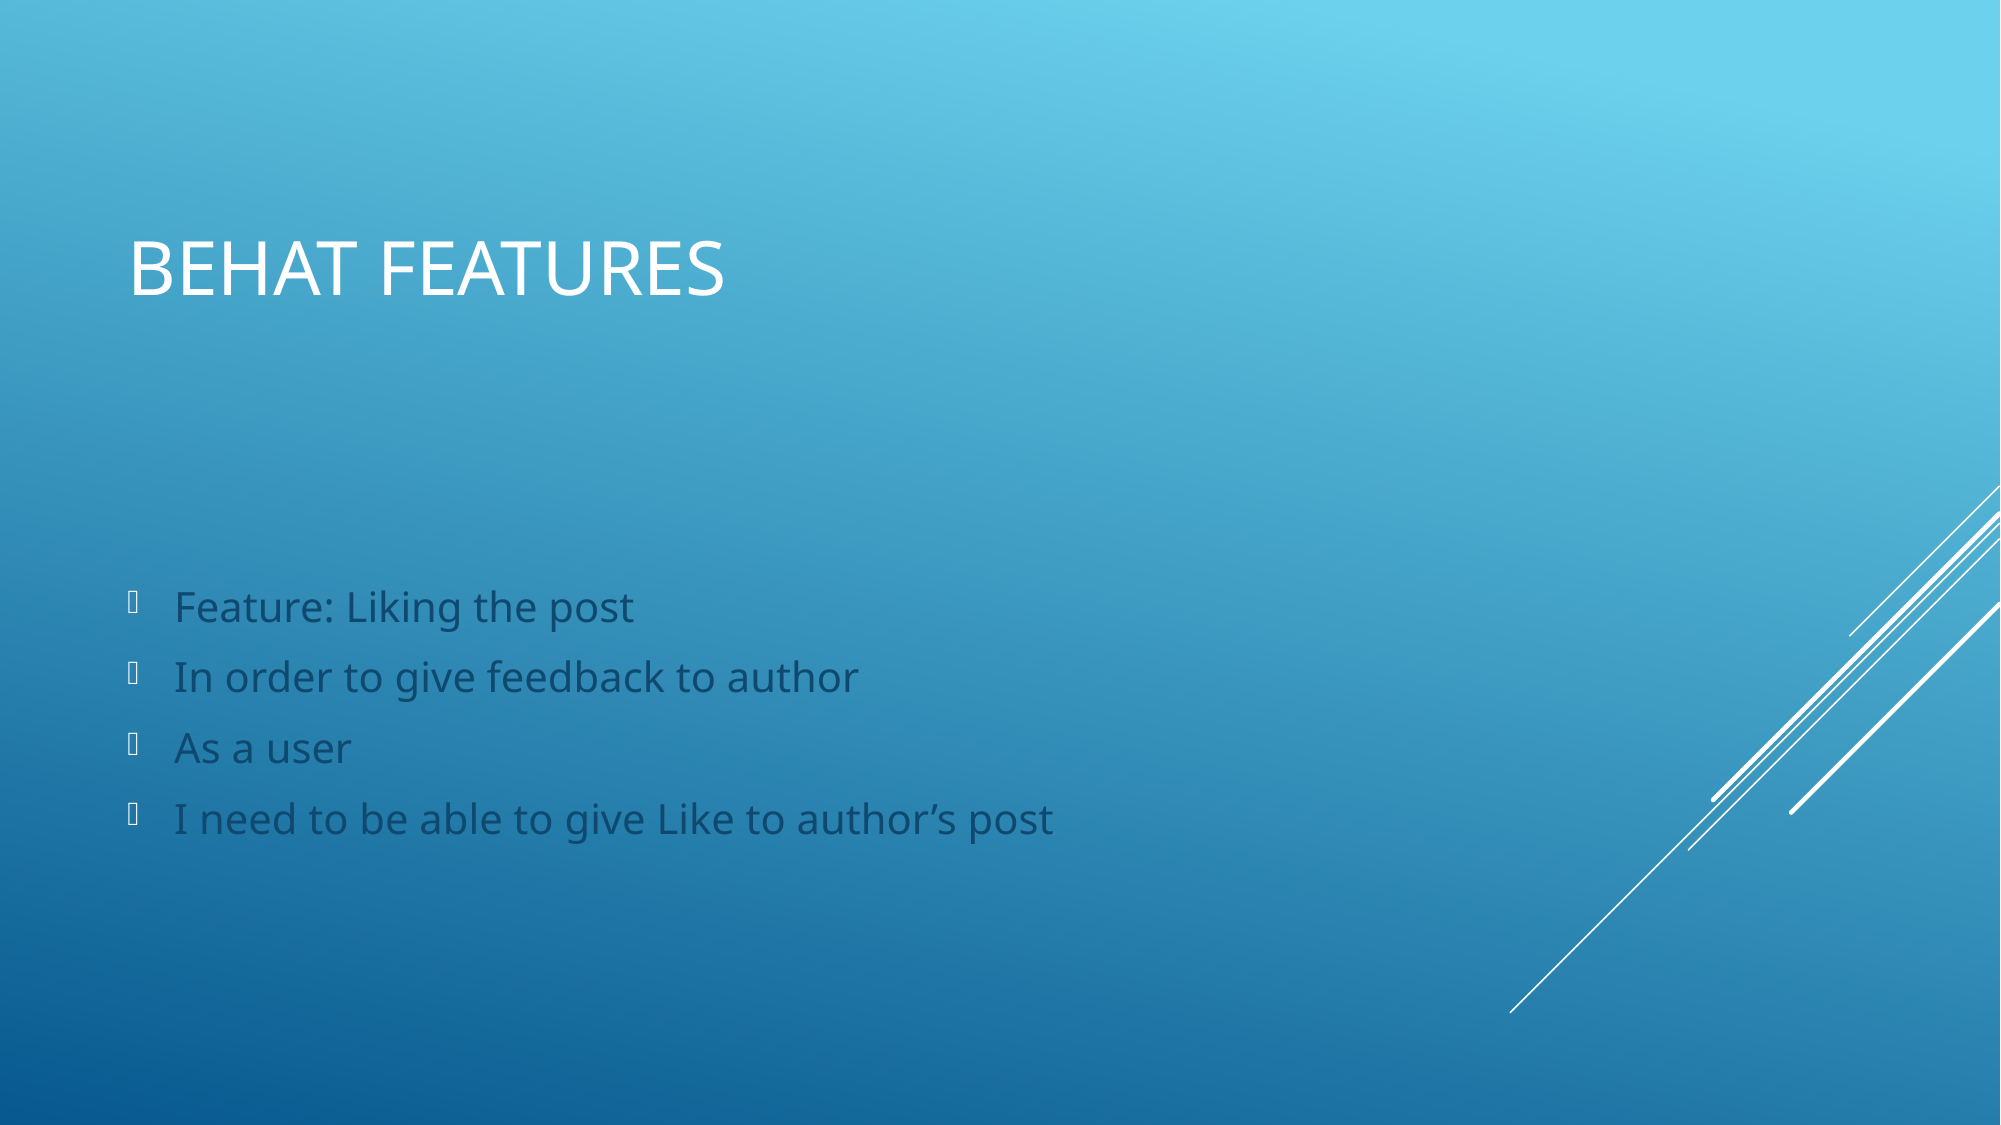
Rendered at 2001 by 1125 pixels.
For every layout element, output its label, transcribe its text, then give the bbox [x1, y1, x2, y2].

list Feature: Liking the post In order to give feedback to author As a user I need to be able to give Like to author’s post [112, 415, 1513, 1009]
title Behat features [112, 141, 1513, 389]
